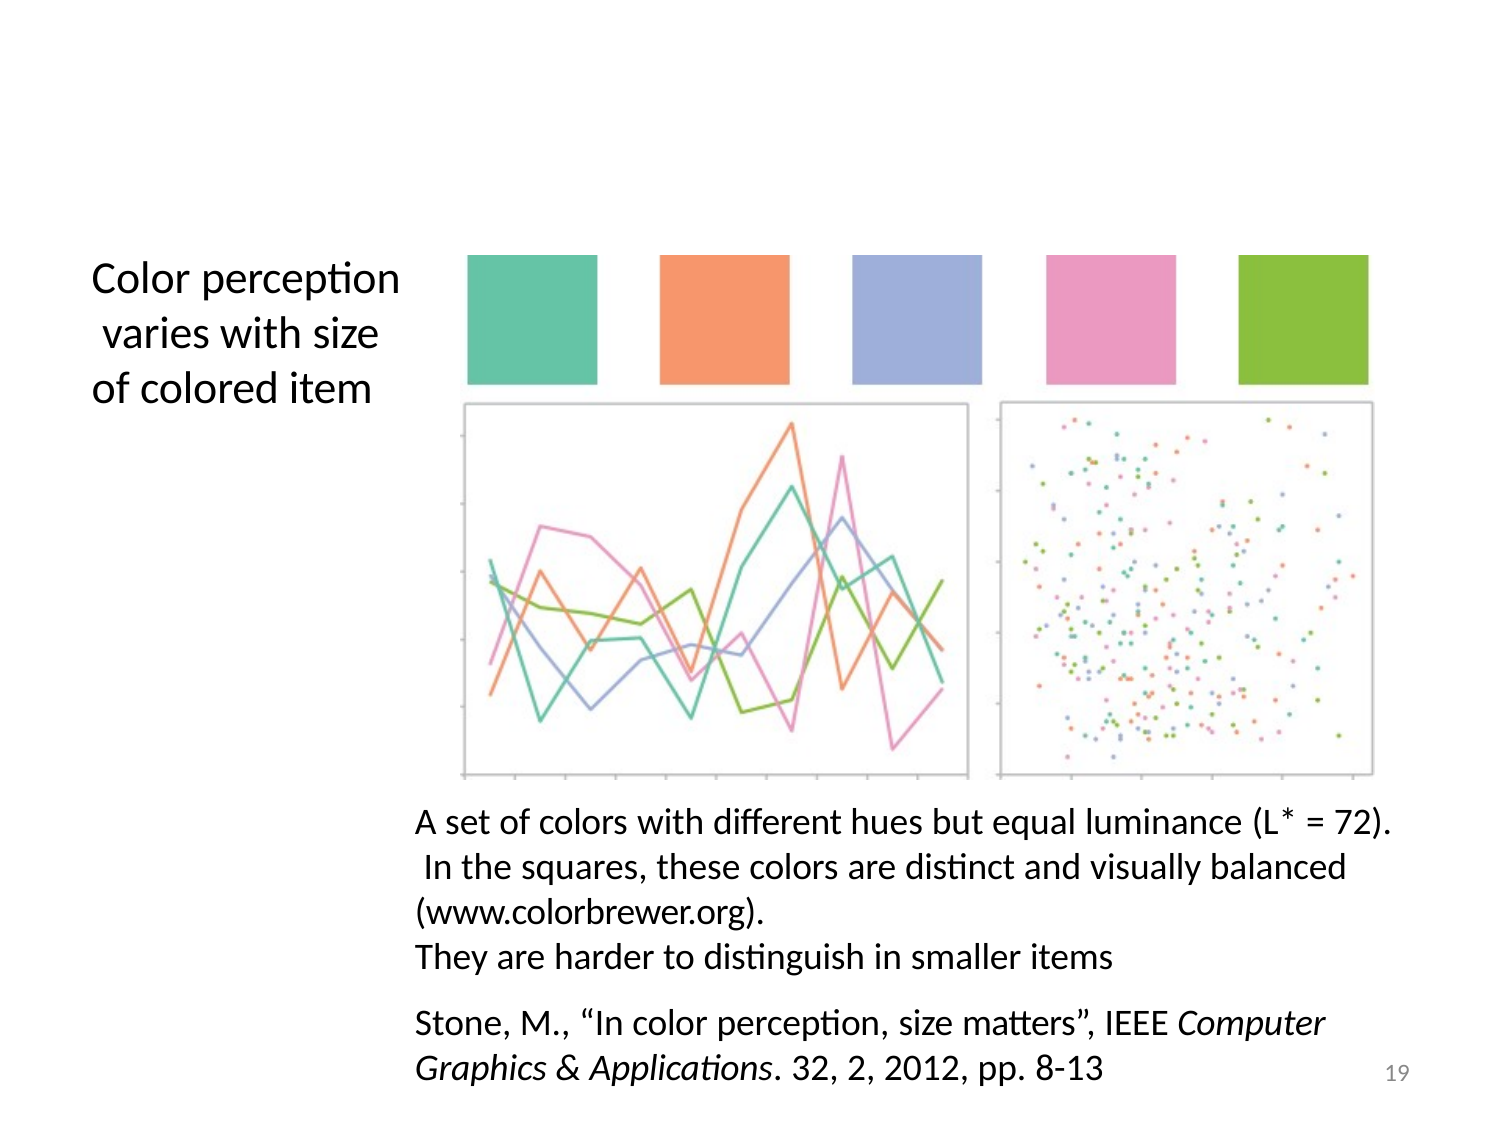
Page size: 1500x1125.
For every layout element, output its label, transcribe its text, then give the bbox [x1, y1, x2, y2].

picture [459, 255, 1375, 780]
text_box 19 [1382, 1054, 1413, 1087]
title Color perception varies with size of colored item [89, 245, 406, 436]
text_box Graphics & Applications. 32, 2, 2012, pp. 8-13 [413, 1040, 1111, 1088]
text_box A set of colors with different hues but equal luminance (L* = 72). In the squares, these colors are distinct and visually balanced (www.colorbrewer.org). They are harder to distinguish in smaller items Stone, M., “In color perception, size matters”, IEEE Computer [412, 794, 1402, 1043]
